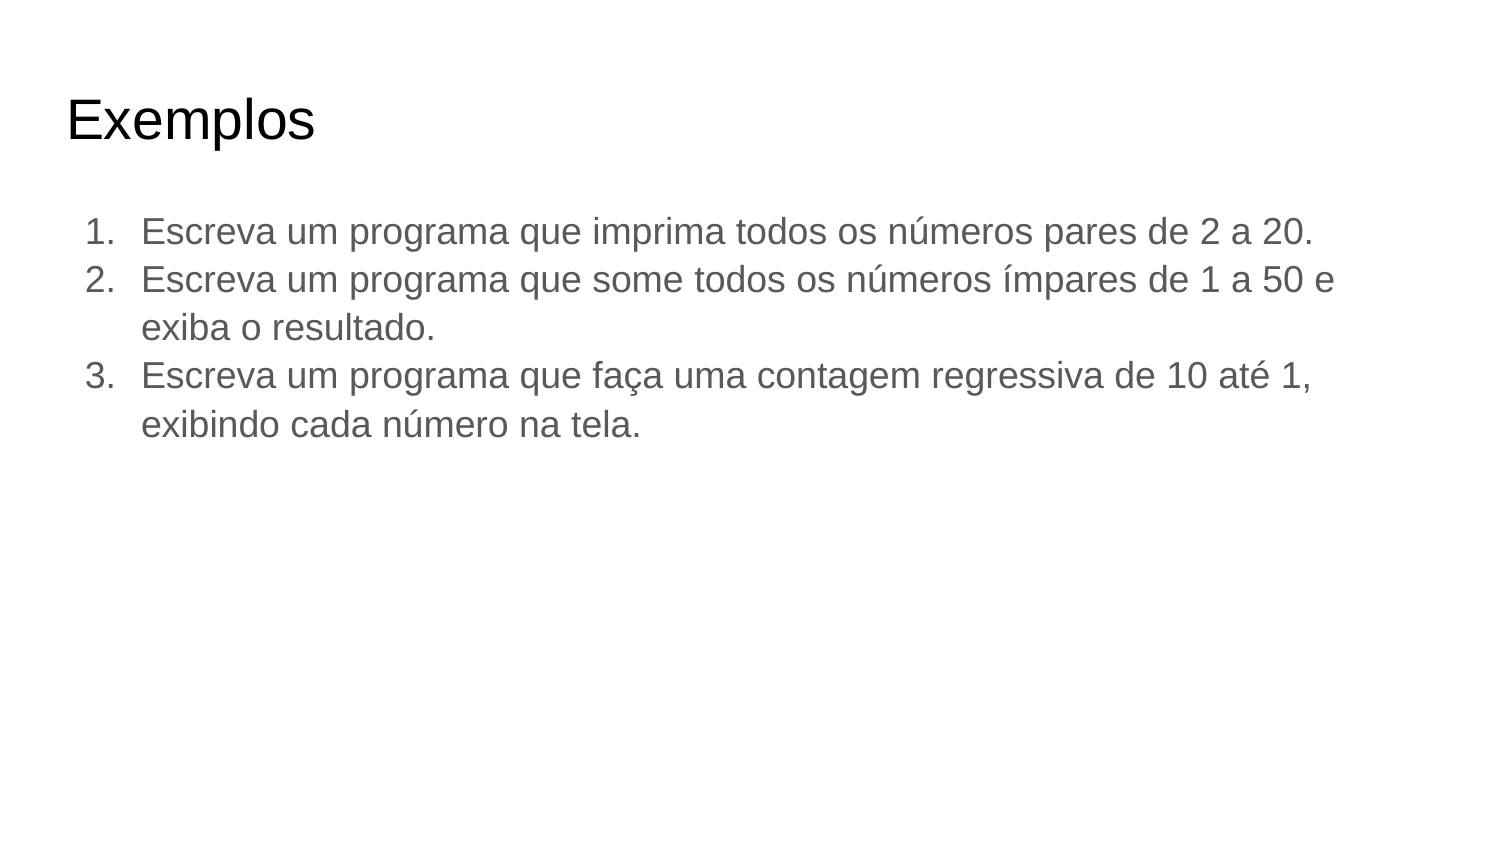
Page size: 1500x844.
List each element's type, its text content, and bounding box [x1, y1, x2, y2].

list Escreva um programa que imprima todos os números pares de 2 a 20. Escreva um programa que some todos os números ímpares de 1 a 50 e exiba o resultado. Escreva um programa que faça uma contagem regressiva de 10 até 1, exibindo cada número na tela. [51, 189, 1449, 750]
title Exemplos [51, 72, 1449, 167]
